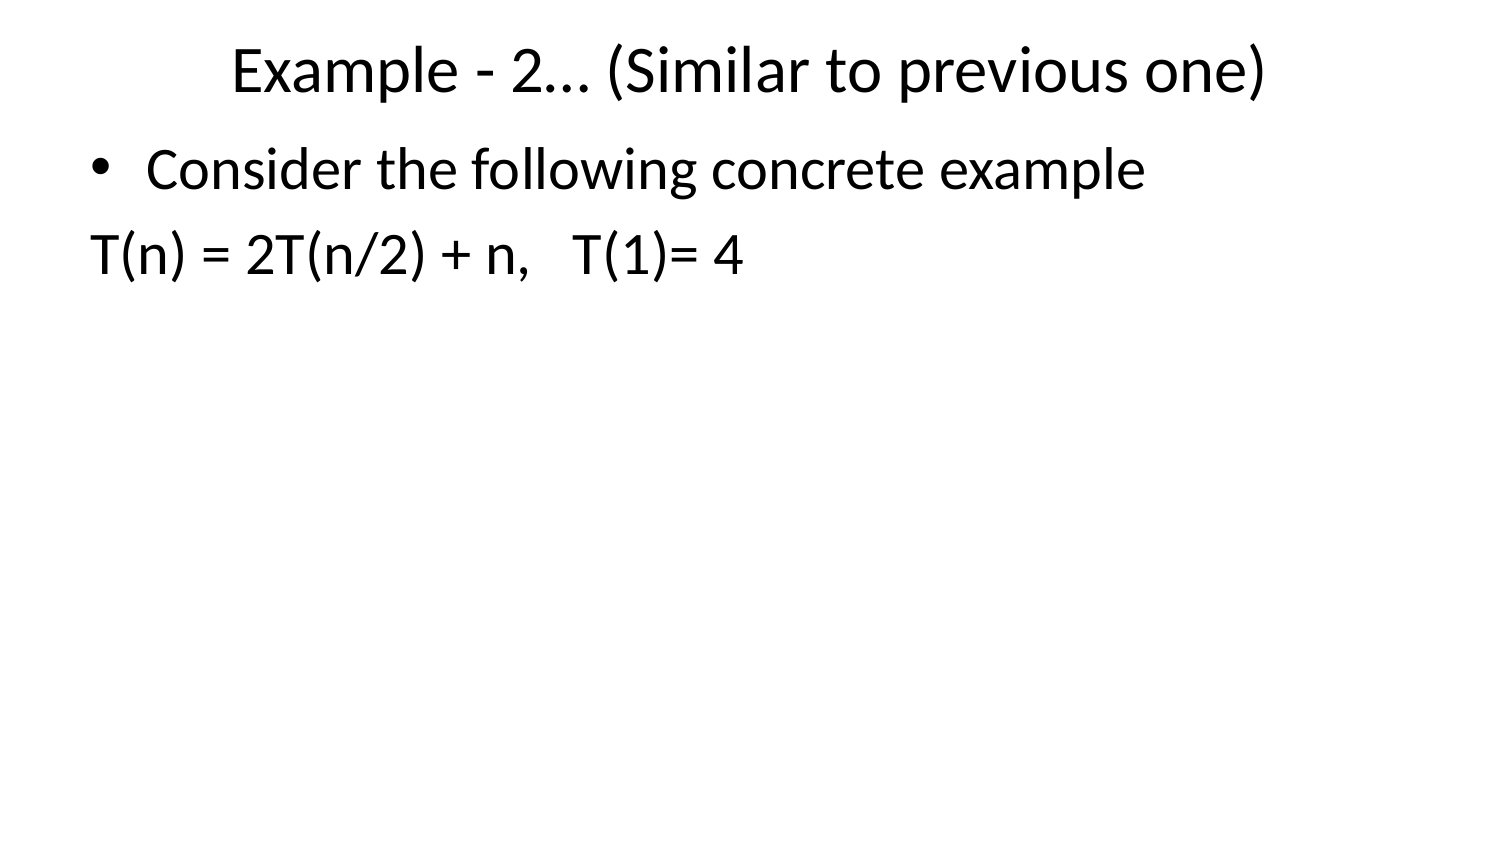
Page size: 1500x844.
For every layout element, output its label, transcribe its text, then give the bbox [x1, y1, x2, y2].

title Example - 2… (Similar to previous one) [75, 33, 1425, 97]
list Consider the following concrete example T(n) = 2T(n/2) + n, T(1)= 4 [75, 121, 1425, 754]
